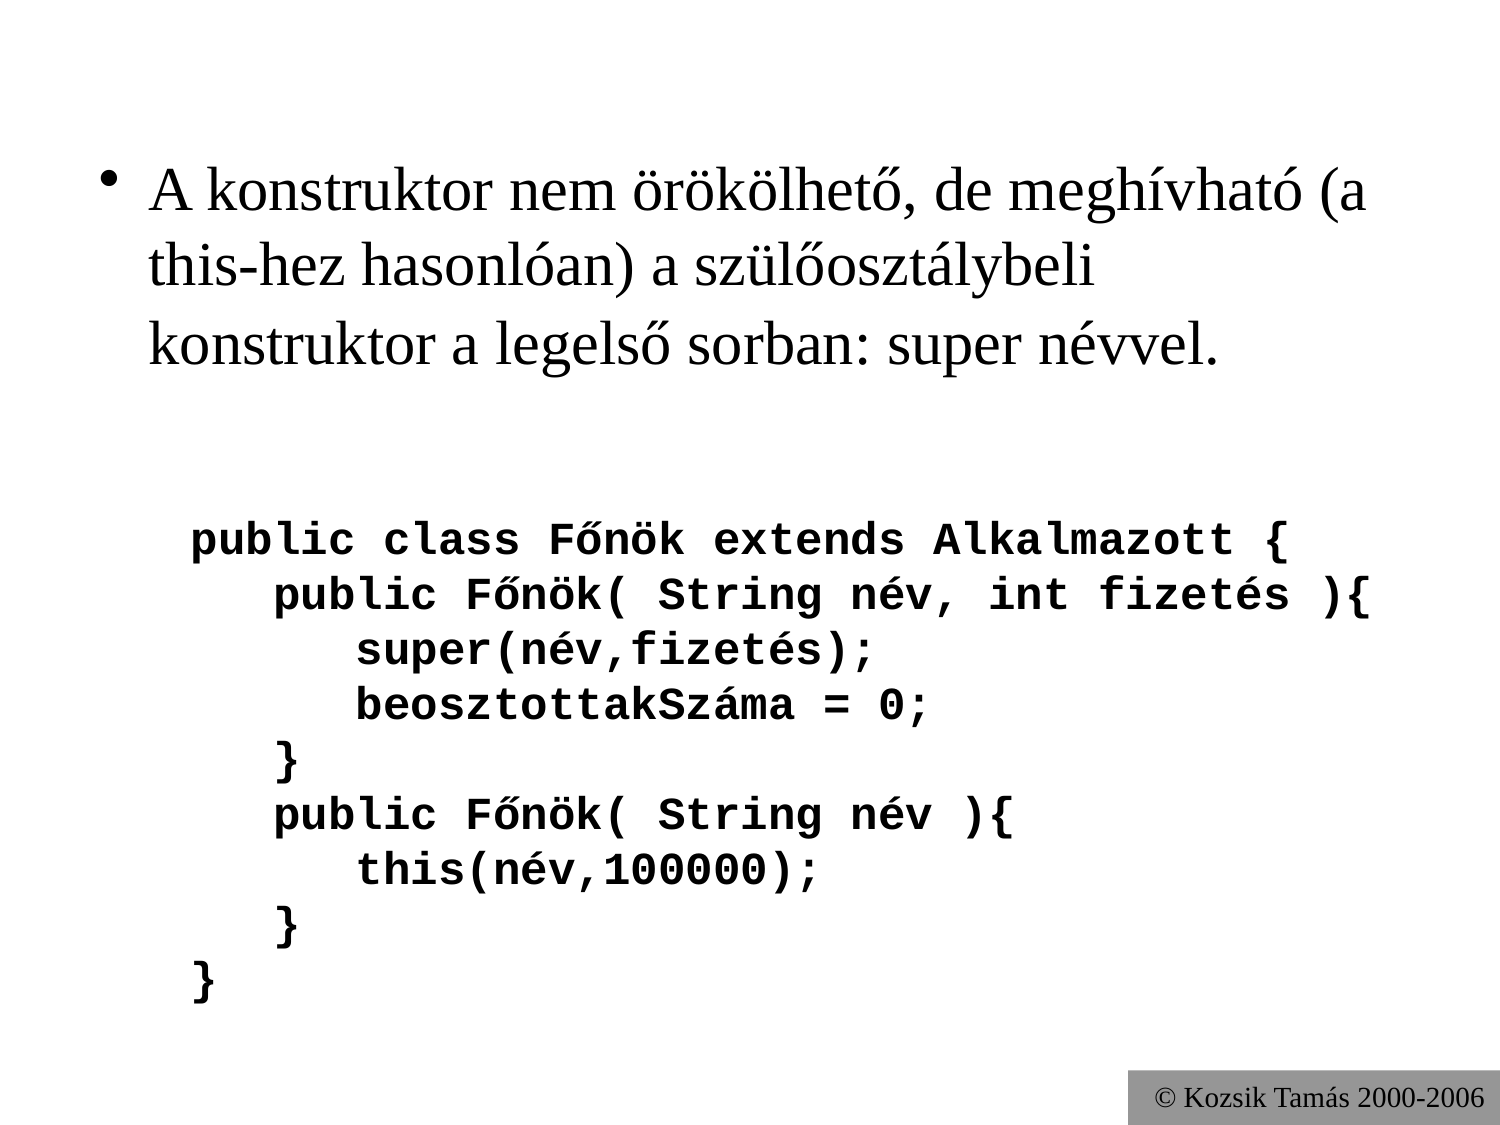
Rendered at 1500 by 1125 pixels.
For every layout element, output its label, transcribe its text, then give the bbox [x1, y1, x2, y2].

text_box public class Főnök extends Alkalmazott { public Főnök( String név, int fizetés ){ super(név,fizetés); beosztottakSzáma = 0; } public Főnök( String név ){ this(név,100000); } } [53, 508, 1380, 1004]
footer © Kozsik Tamás 2000-2006 [1128, 1070, 1500, 1125]
list A konstruktor nem örökölhető, de meghívható (a this-hez hasonlóan) a szülőosztálybeli konstruktor a legelső sorban: super névvel. [98, 147, 1380, 430]
